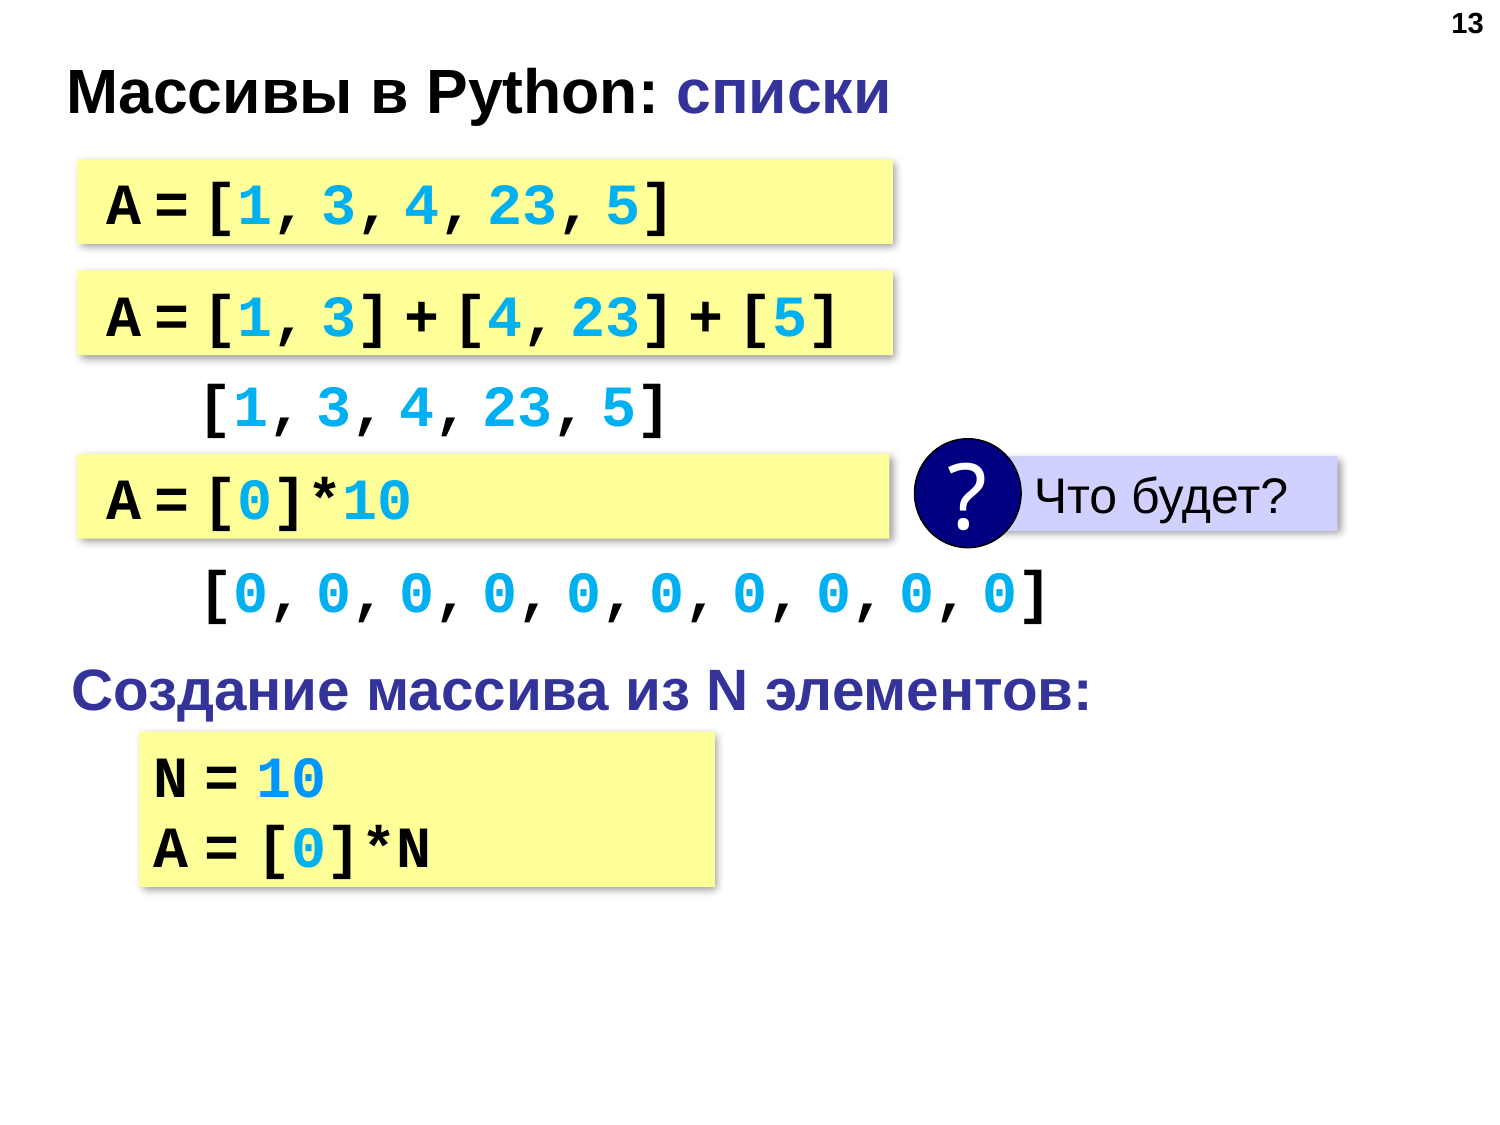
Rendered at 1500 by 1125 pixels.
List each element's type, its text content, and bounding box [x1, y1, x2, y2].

text_box A = [1, 3, 4, 23, 5] [77, 159, 893, 244]
title Массивы в Python: списки [51, 49, 1425, 127]
text_box [0, 0, 0, 0, 0, 0, 0, 0, 0, 0] [183, 546, 1130, 632]
text_box A = [0]*10 [77, 453, 890, 539]
text_box Создание массива из N элементов: [56, 645, 1261, 905]
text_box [914, 438, 1338, 548]
text_box A = [1, 3] + [4, 23] + [5] [77, 270, 893, 356]
text_box N = 10 A = [0]*N [139, 731, 715, 887]
slide_number 13 [1148, 0, 1500, 75]
text_box [1, 3, 4, 23, 5] [183, 361, 720, 446]
